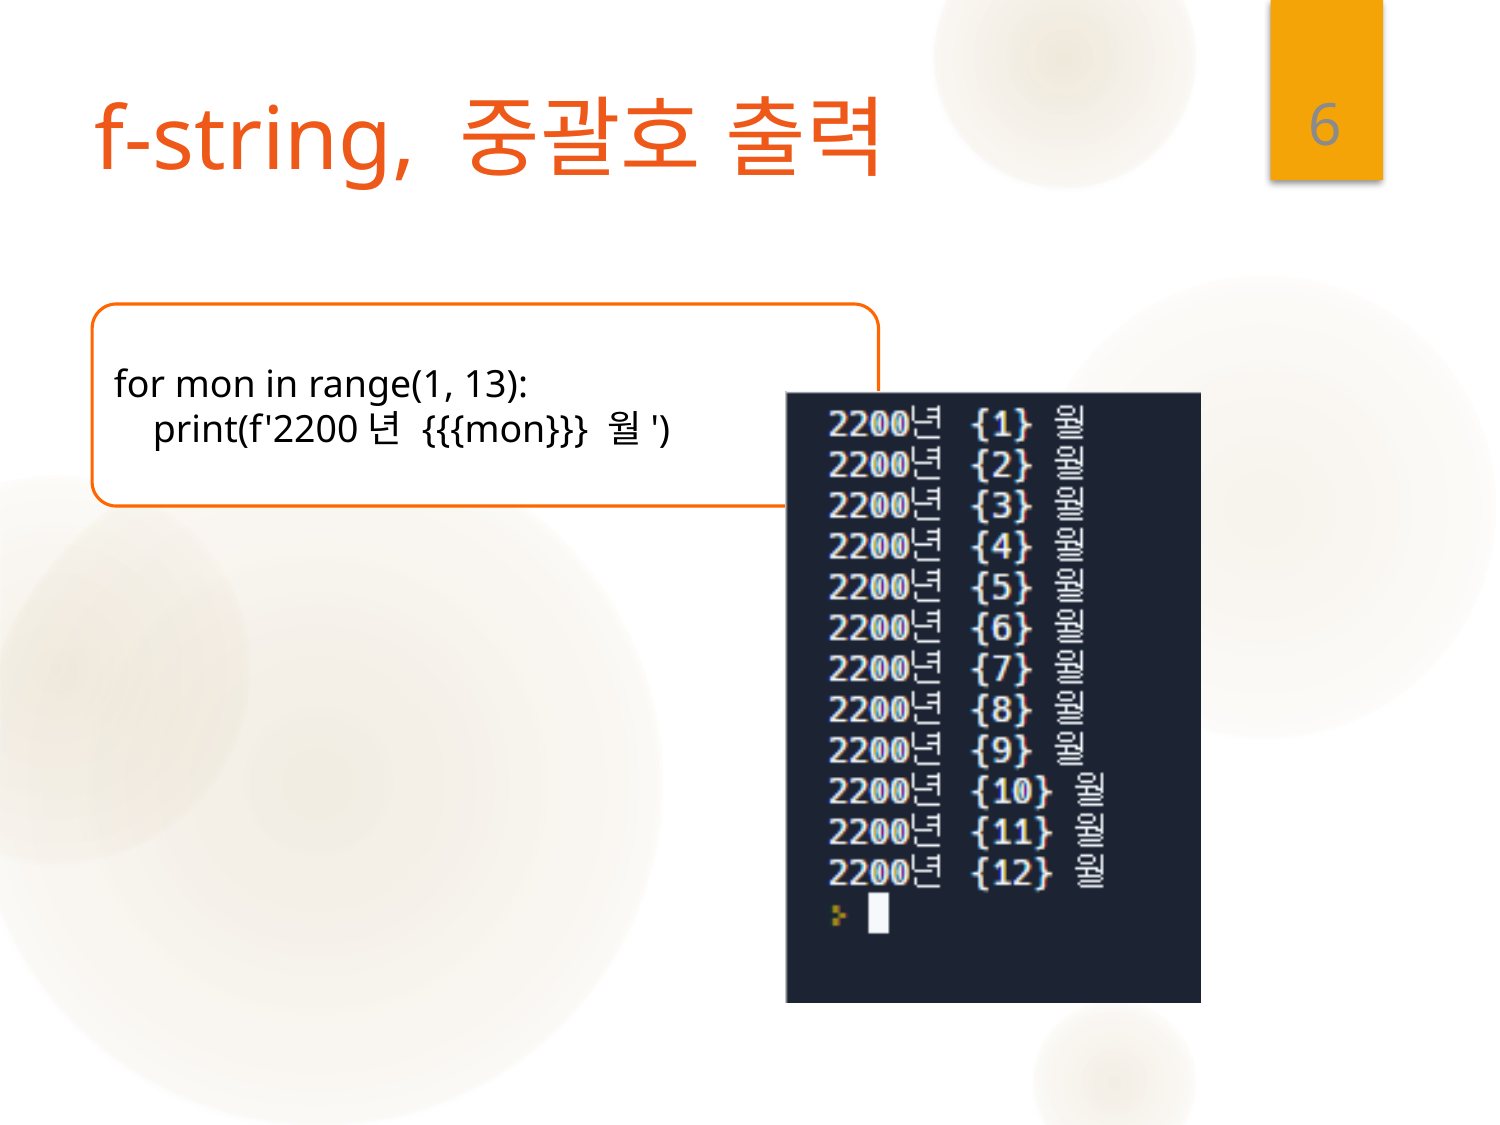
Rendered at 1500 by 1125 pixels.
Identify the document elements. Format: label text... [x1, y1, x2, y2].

slide_number 6 [1273, 48, 1378, 175]
title f-string, 중괄호 출력 [79, 74, 1237, 304]
text_box for mon in range(1, 13): print(f'2200년 {{{mon}}} 월') [92, 303, 879, 507]
picture [785, 391, 1201, 1003]
